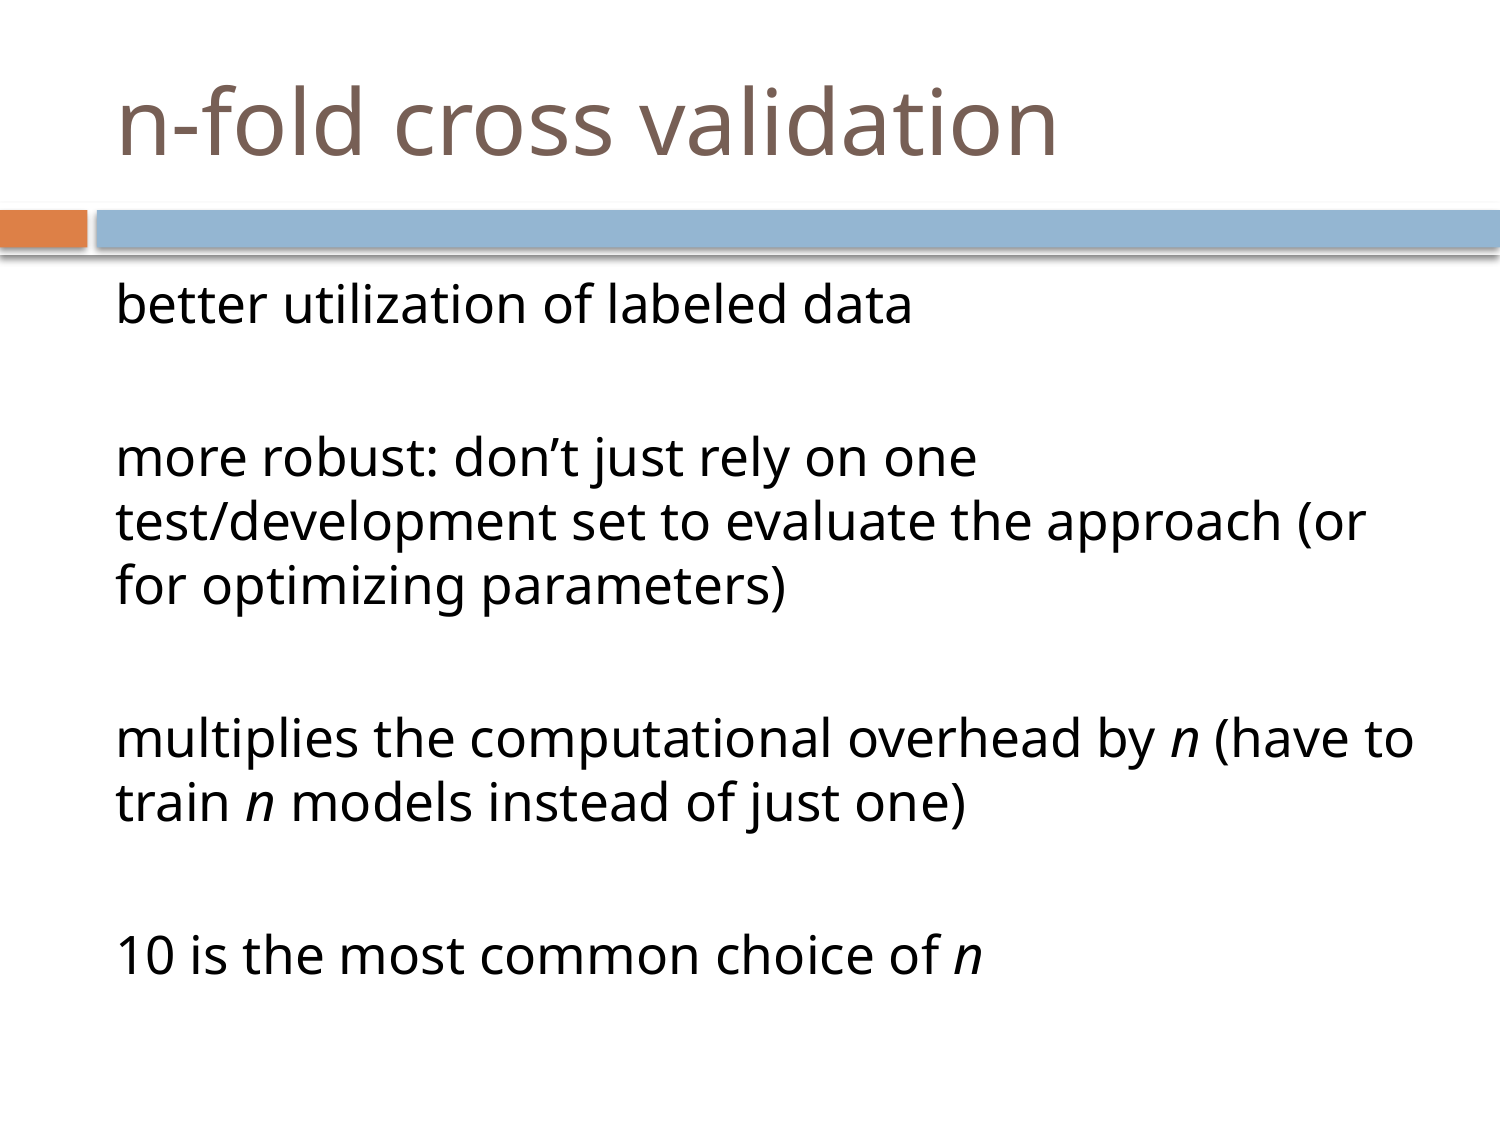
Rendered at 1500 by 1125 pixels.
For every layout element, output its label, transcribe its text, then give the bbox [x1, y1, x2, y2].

title n-fold cross validation [100, 37, 1438, 200]
list better utilization of labeled data more robust: don’t just rely on one test/development set to evaluate the approach (or for optimizing parameters) multiplies the computational overhead by n (have to train n models instead of just one) 10 is the most common choice of n [100, 262, 1438, 1000]
